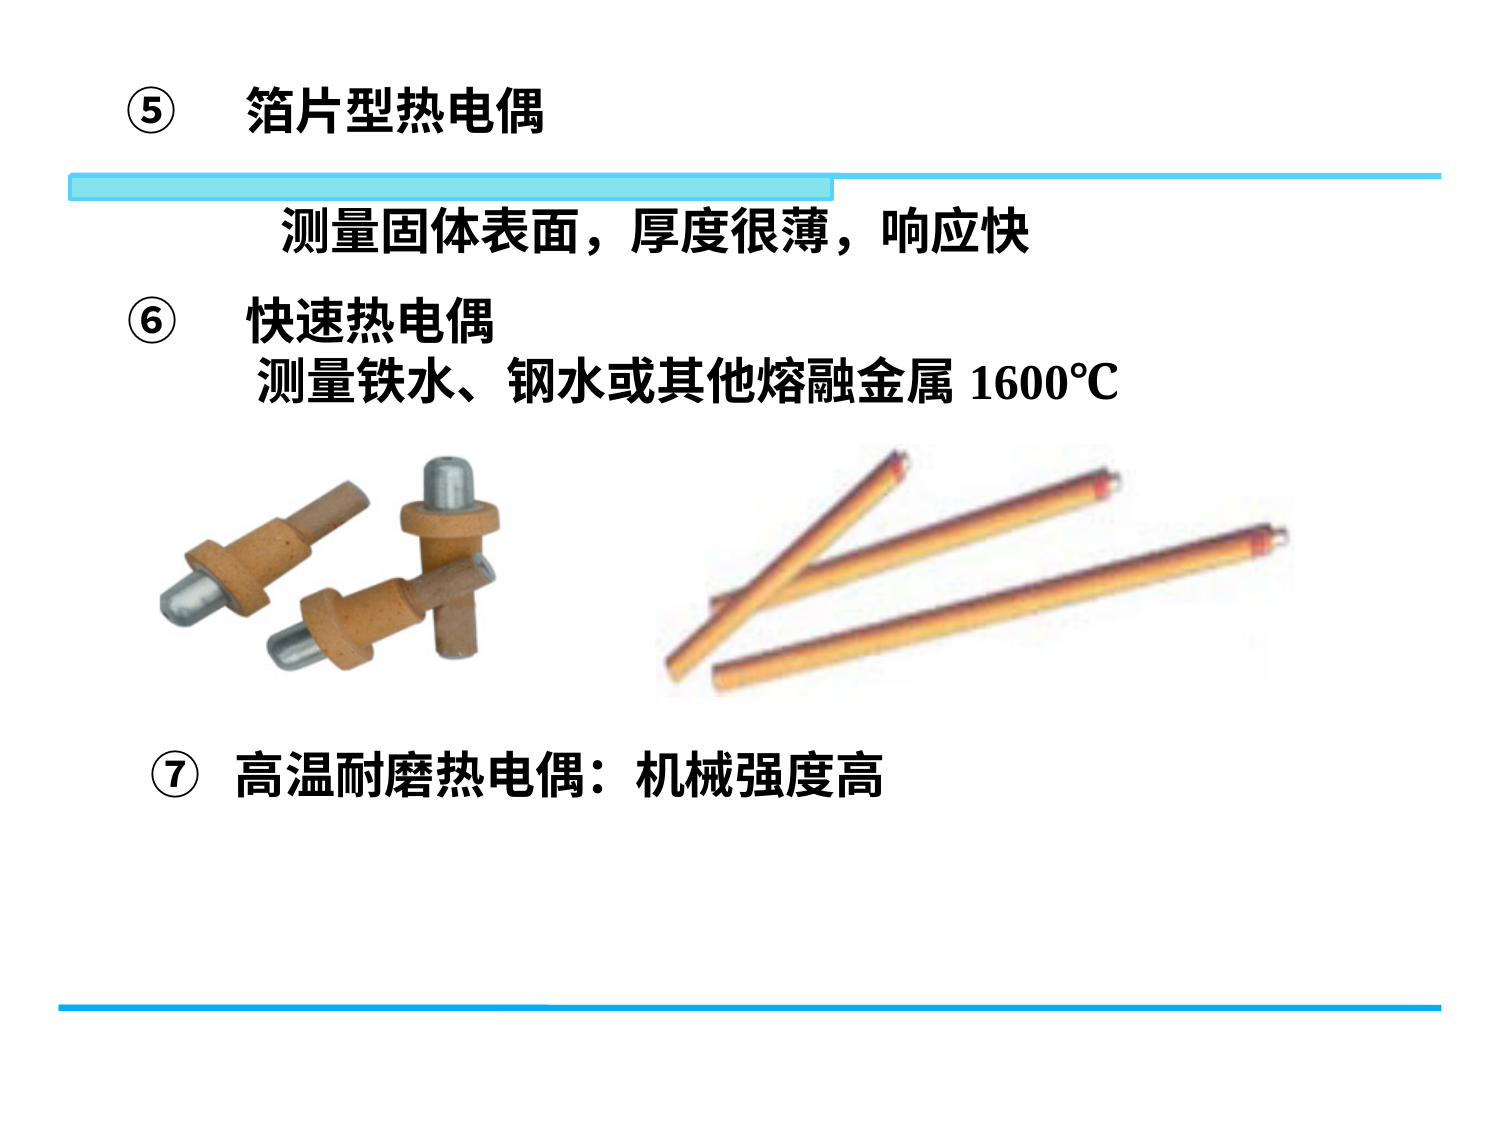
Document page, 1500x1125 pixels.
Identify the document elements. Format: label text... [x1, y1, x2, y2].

text_box 箔片型热电偶 测量固体表面，厚度很薄，响应快 [112, 86, 1418, 268]
picture [655, 444, 1294, 698]
title 快速热电偶 测量铁水、钢水或其他熔融金属1600℃ [112, 267, 1436, 433]
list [147, 443, 526, 685]
text_box ⑦ 高温耐磨热电偶：机械强度高 [135, 704, 1459, 811]
